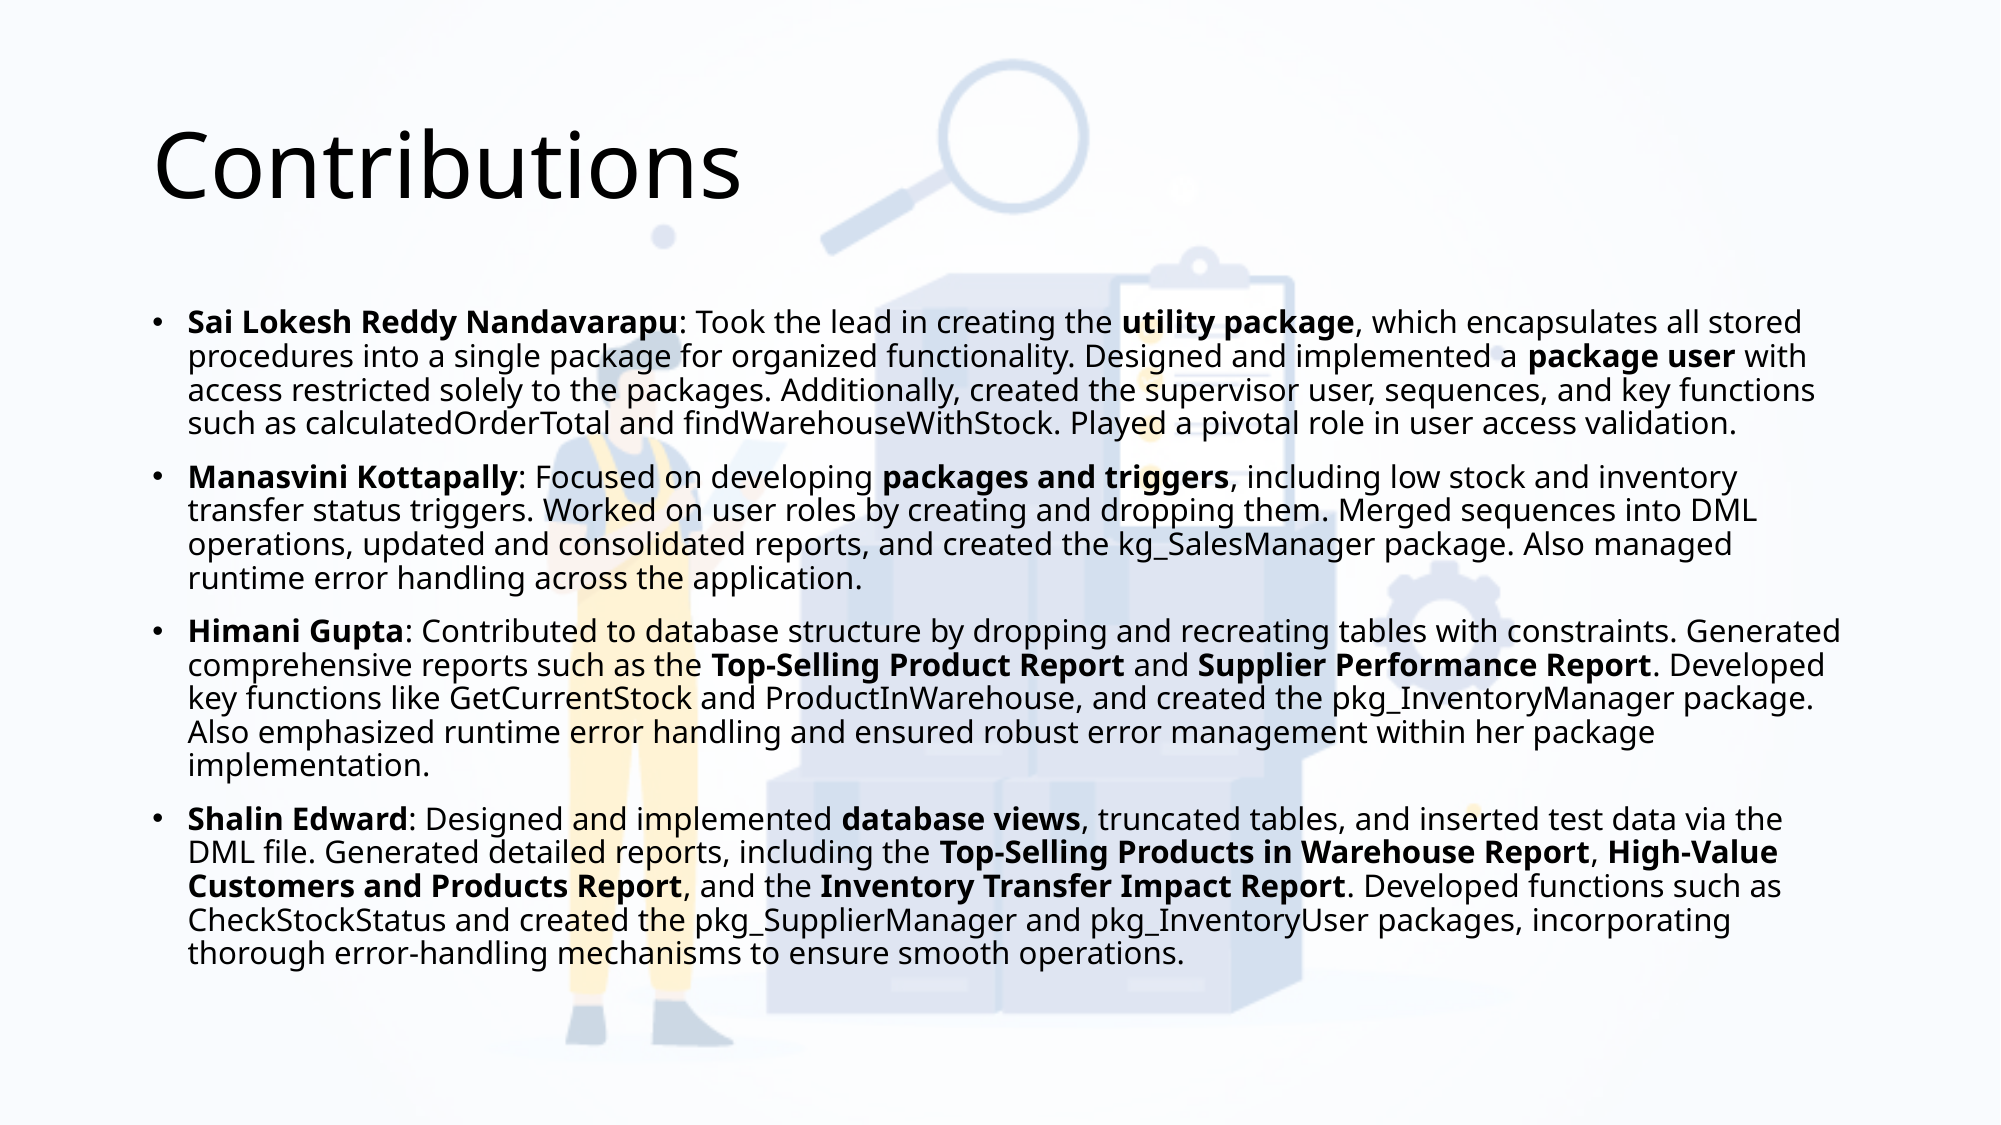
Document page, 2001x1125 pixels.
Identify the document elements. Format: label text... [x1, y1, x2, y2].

list Sai Lokesh Reddy Nandavarapu: Took the lead in creating the utility package, which encapsulates all stored procedures into a single package for organized functionality. Designed and implemented a package user with access restricted solely to the packages. Additionally, created the supervisor user, sequences, and key functions such as calculatedOrderTotal and findWarehouseWithStock. Played a pivotal role in user access validation. Manasvini Kottapally: Focused on developing packages and triggers, including low stock and inventory transfer status triggers. Worked on user roles by creating and dropping them. Merged sequences into DML operations, updated and consolidated reports, and created the kg_SalesManager package. Also managed runtime error handling across the application. Himani Gupta: Contributed to database structure by dropping and recreating tables with constraints. Generated comprehensive reports such as the Top-Selling Product Report and Supplier Performance Report. Developed key functions like GetCurrentStock and ProductInWarehouse, and created the pkg_InventoryManager package. Also emphasized runtime error handling and ensured robust error management within her package implementation. Shalin Edward: Designed and implemented database views, truncated tables, and inserted test data via the DML file. Generated detailed reports, including the Top-Selling Products in Warehouse Report, High-Value Customers and Products Report, and the Inventory Transfer Impact Report. Developed functions such as CheckStockStatus and created the pkg_SupplierManager and pkg_InventoryUser packages, incorporating thorough error-handling mechanisms to ensure smooth operations. [137, 299, 1863, 1014]
title Contributions [137, 59, 1863, 278]
